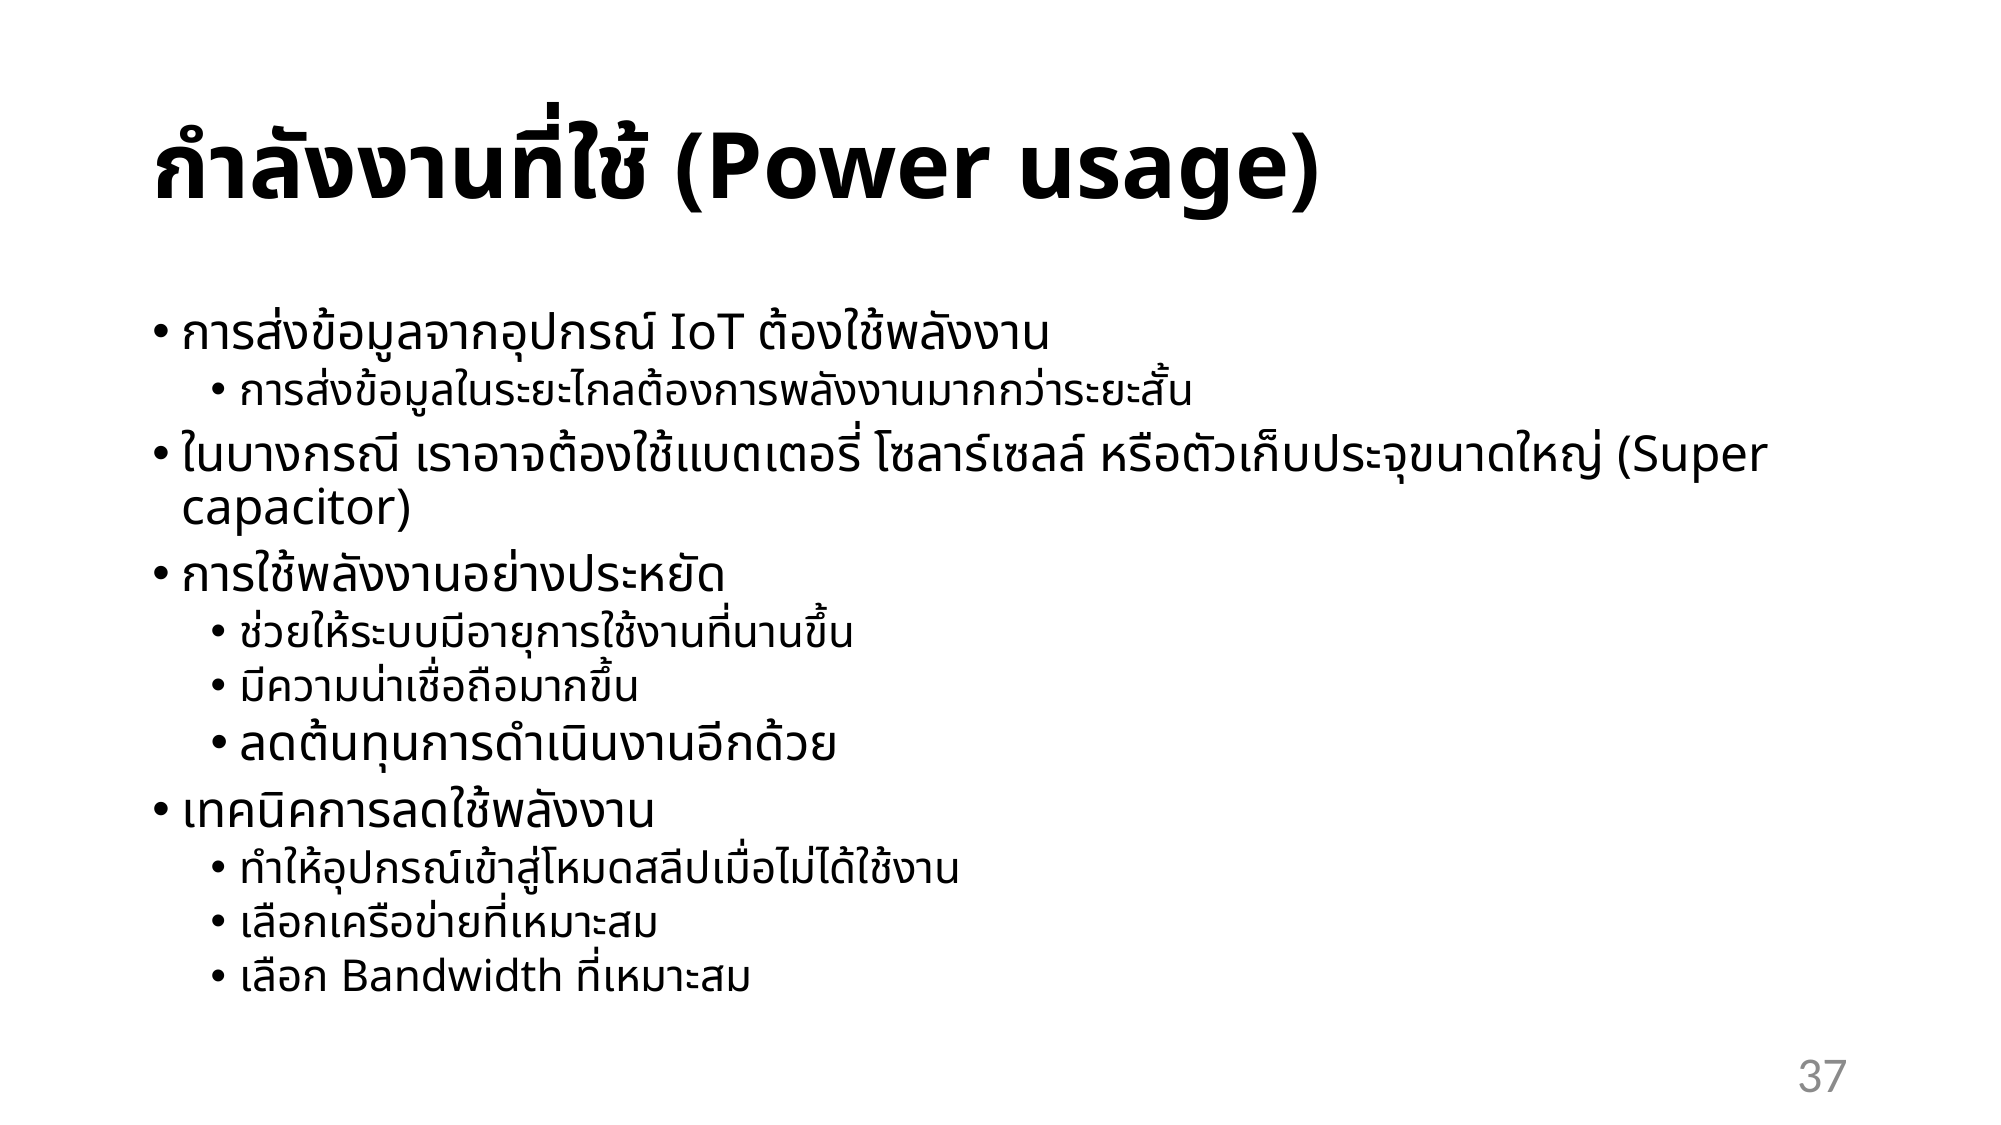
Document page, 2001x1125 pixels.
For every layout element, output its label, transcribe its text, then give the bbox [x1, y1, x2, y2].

list การส่งข้อมูลจากอุปกรณ์ IoT ต้องใช้พลังงาน การส่งข้อมูลในระยะไกลต้องการพลังงานมากกว่าระยะสั้น ในบางกรณี เราอาจต้องใช้แบตเตอรี่ โซลาร์เซลล์ หรือตัวเก็บประจุขนาดใหญ่ (Super capacitor) การใช้พลังงานอย่างประหยัด ช่วยให้ระบบมีอายุการใช้งานที่นานขึ้น มีความน่าเชื่อถือมากขึ้น ลดต้นทุนการดำเนินงานอีกด้วย เทคนิคการลดใช้พลังงาน ทำให้อุปกรณ์เข้าสู่โหมดสลีปเมื่อไม่ได้ใช้งาน เลือกเครือข่ายที่เหมาะสม เลือก Bandwidth ที่เหมาะสม [137, 299, 1863, 1014]
title กำลังงานที่ใช้ (Power usage) [137, 59, 1863, 278]
slide_number 37 [1412, 1042, 1863, 1103]
